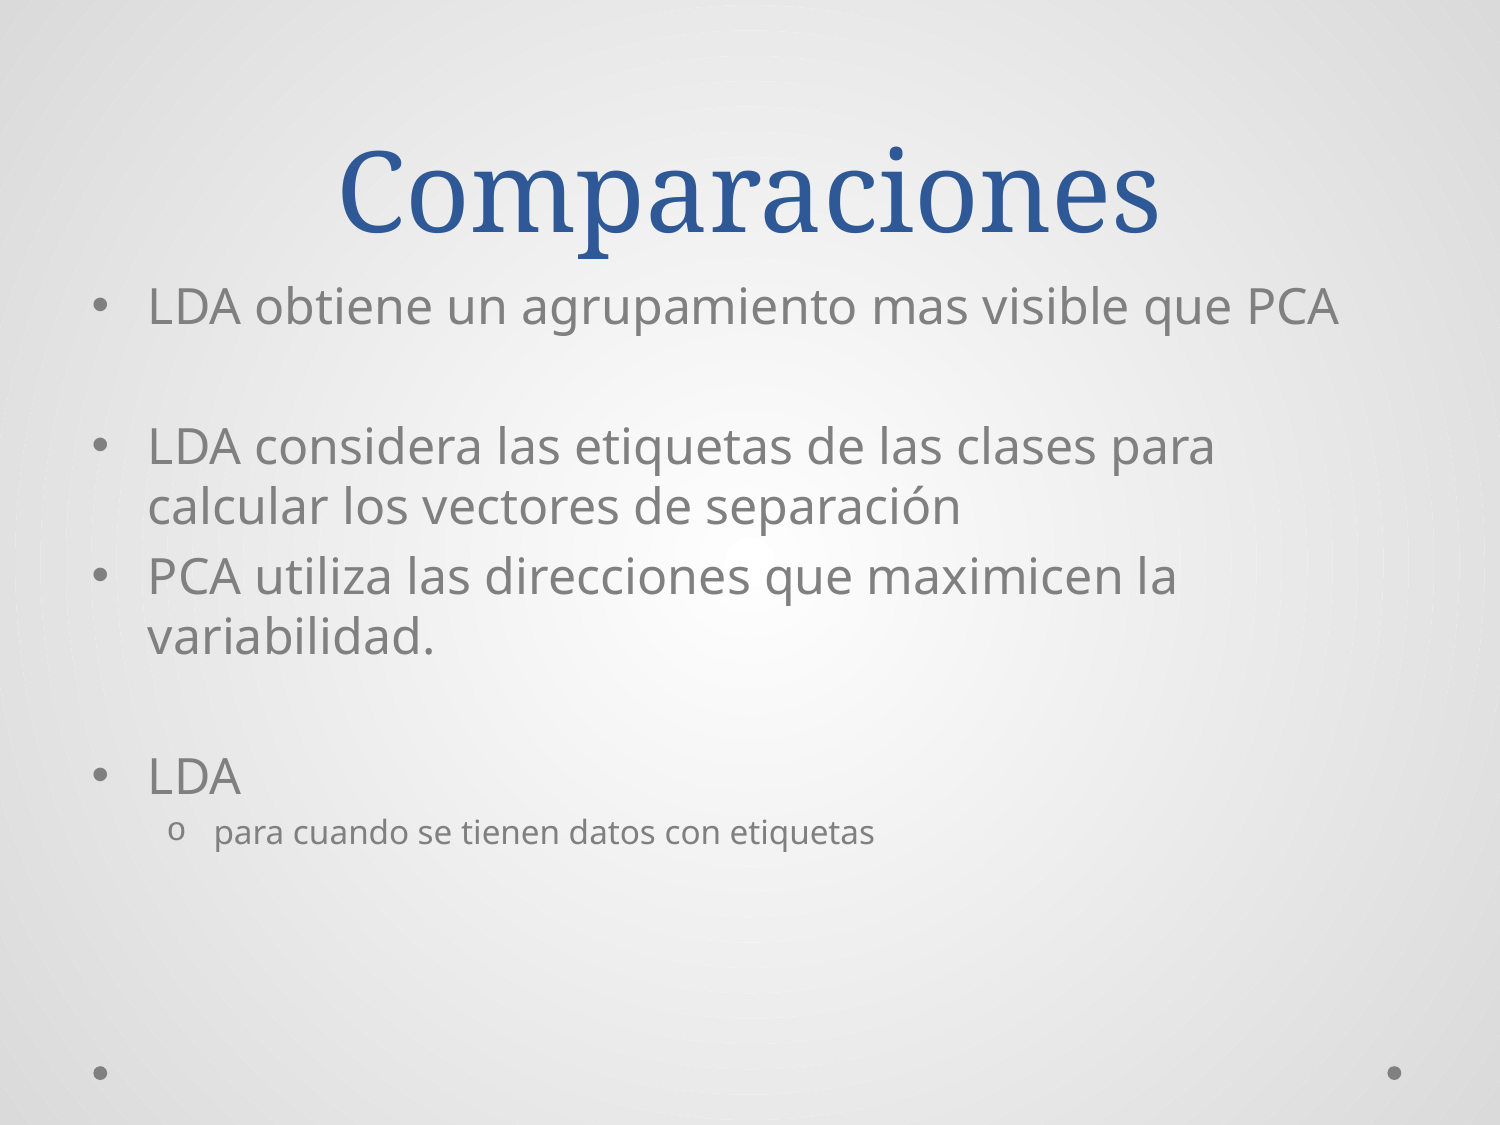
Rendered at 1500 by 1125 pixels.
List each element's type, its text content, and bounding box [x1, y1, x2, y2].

title Comparaciones [75, 0, 1425, 263]
list LDA obtiene un agrupamiento mas visible que PCA LDA considera las etiquetas de las clases para calcular los vectores de separación PCA utiliza las direcciones que maximicen la variabilidad. LDA para cuando se tienen datos con etiquetas [76, 267, 1427, 1010]
